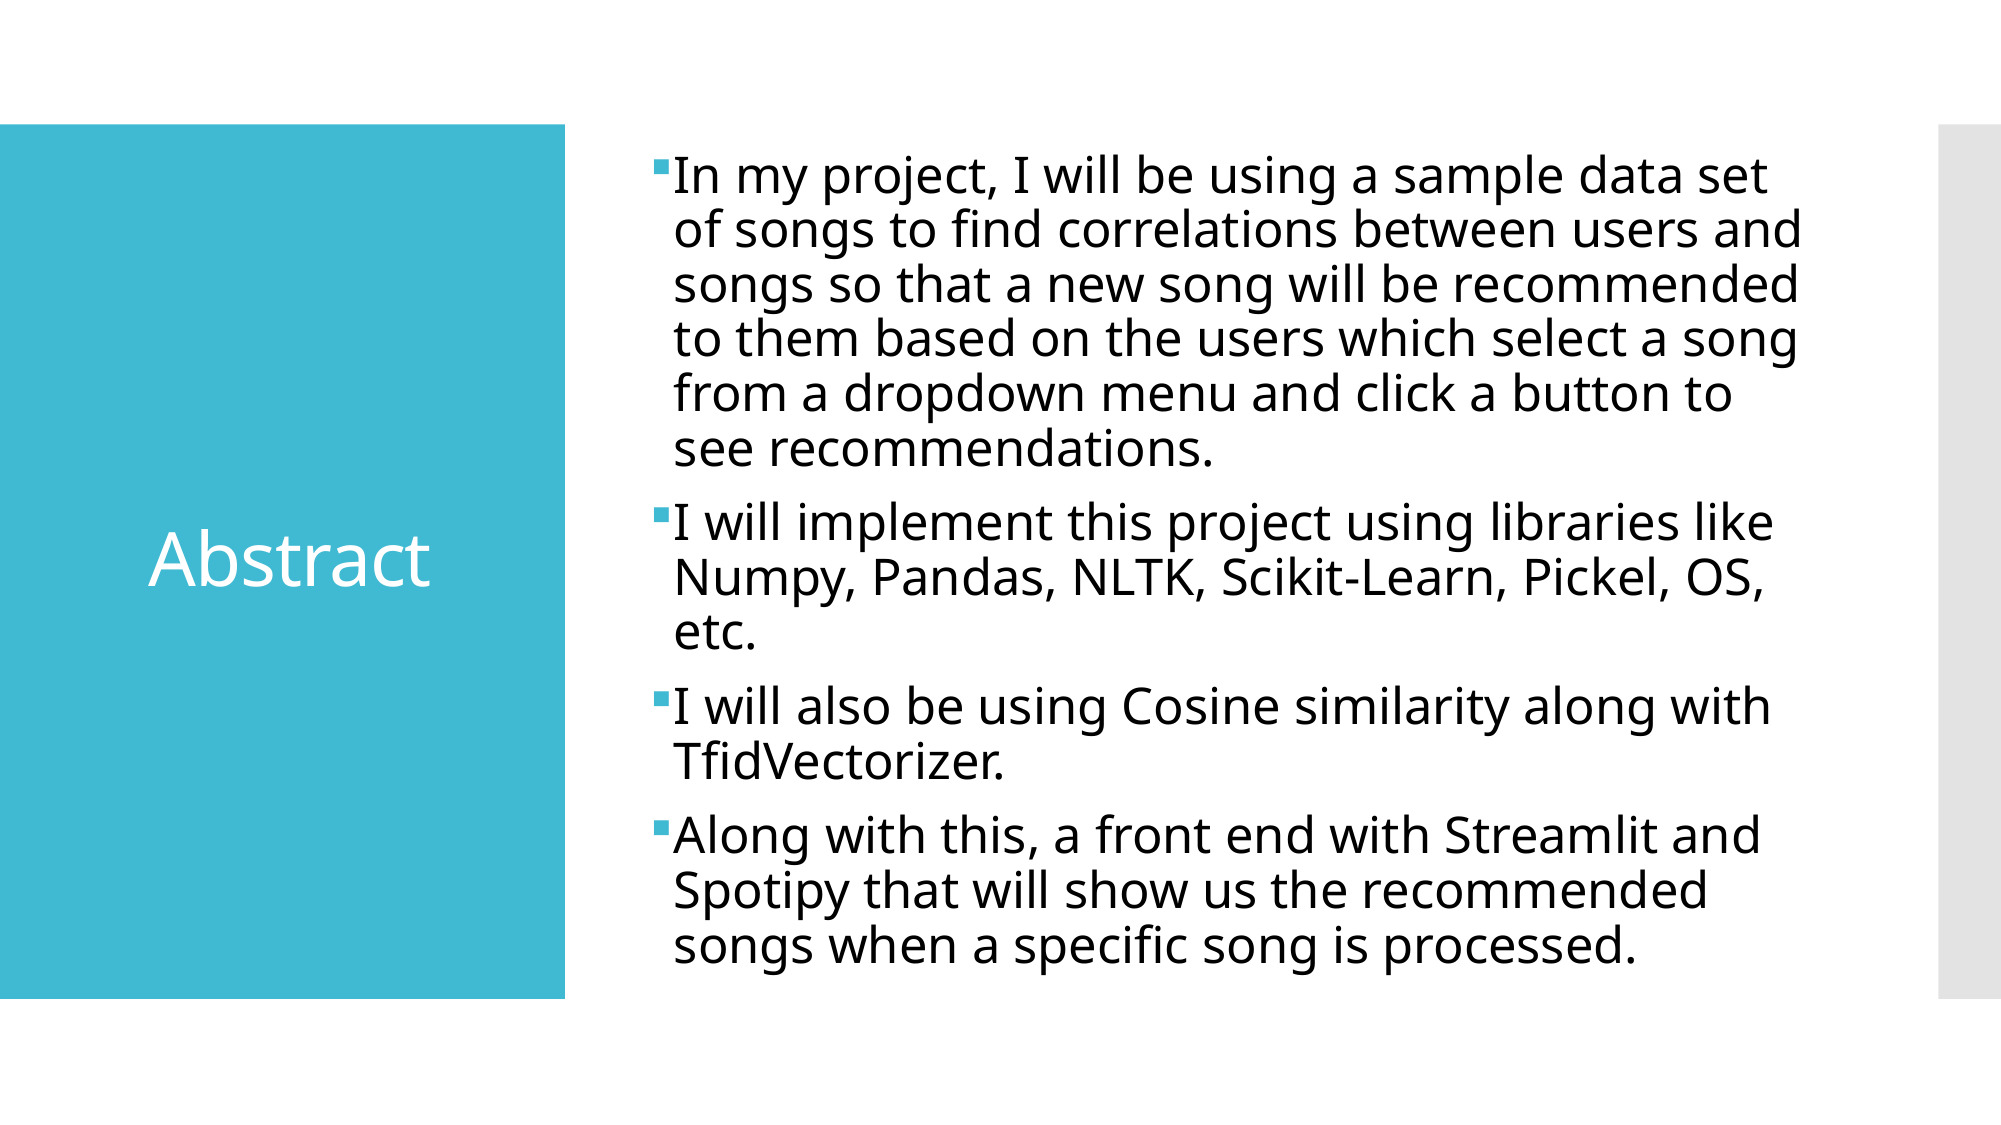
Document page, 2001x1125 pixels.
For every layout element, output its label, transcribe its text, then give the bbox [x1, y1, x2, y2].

title Abstract [41, 184, 525, 940]
list In my project, I will be using a sample data set of songs to find correlations between users and songs so that a new song will be recommended to them based on the users which select a song from a dropdown menu and click a button to see recommendations. I will implement this project using libraries like Numpy, Pandas, NLTK, Scikit-Learn, Pickel, OS, etc. I will also be using Cosine similarity along with TfidVectorizer. Along with this, a front end with Streamlit and Spotipy that will show us the recommended songs when a specific song is processed. [634, 141, 1835, 982]
